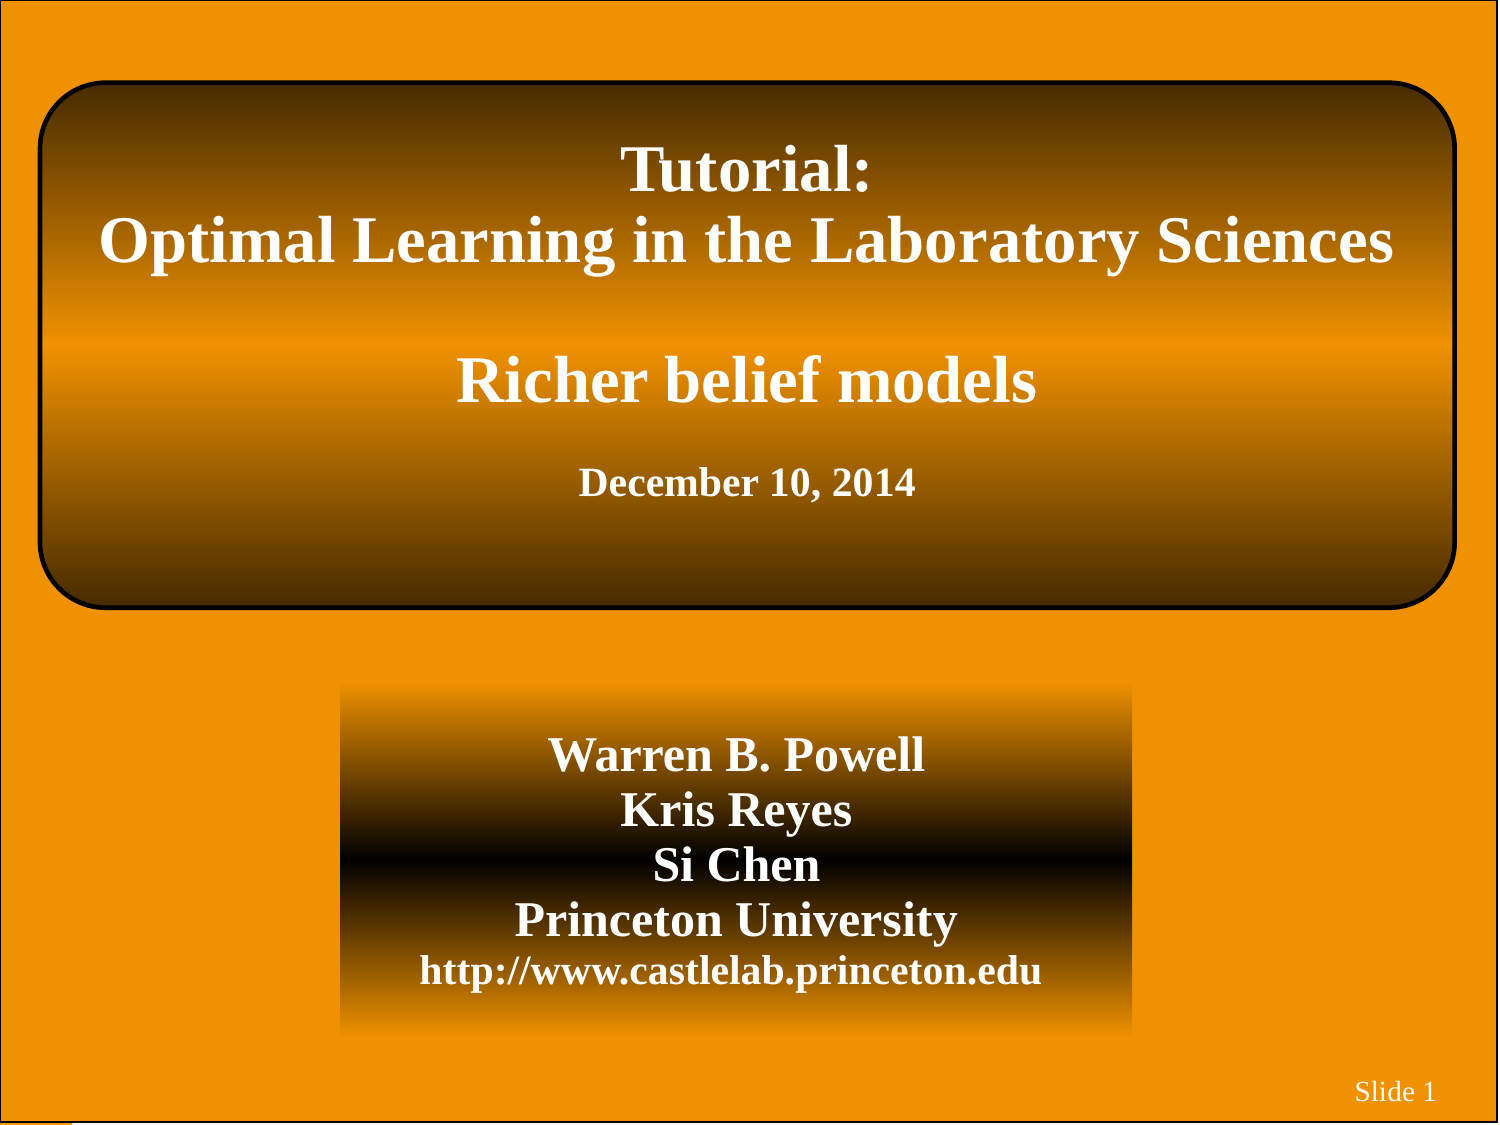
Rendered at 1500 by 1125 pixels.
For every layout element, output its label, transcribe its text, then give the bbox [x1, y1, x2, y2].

text_box Tutorial: Optimal Learning in the Laboratory Sciences Richer belief models December 10, 2014 [39, 82, 1455, 608]
slide_number Slide 1 [1102, 1065, 1453, 1117]
text_box Warren B. Powell Kris Reyes Si Chen Princeton University http://www.castlelab.princeton.edu [340, 684, 1133, 1037]
text_box [0, 0, 1497, 1122]
